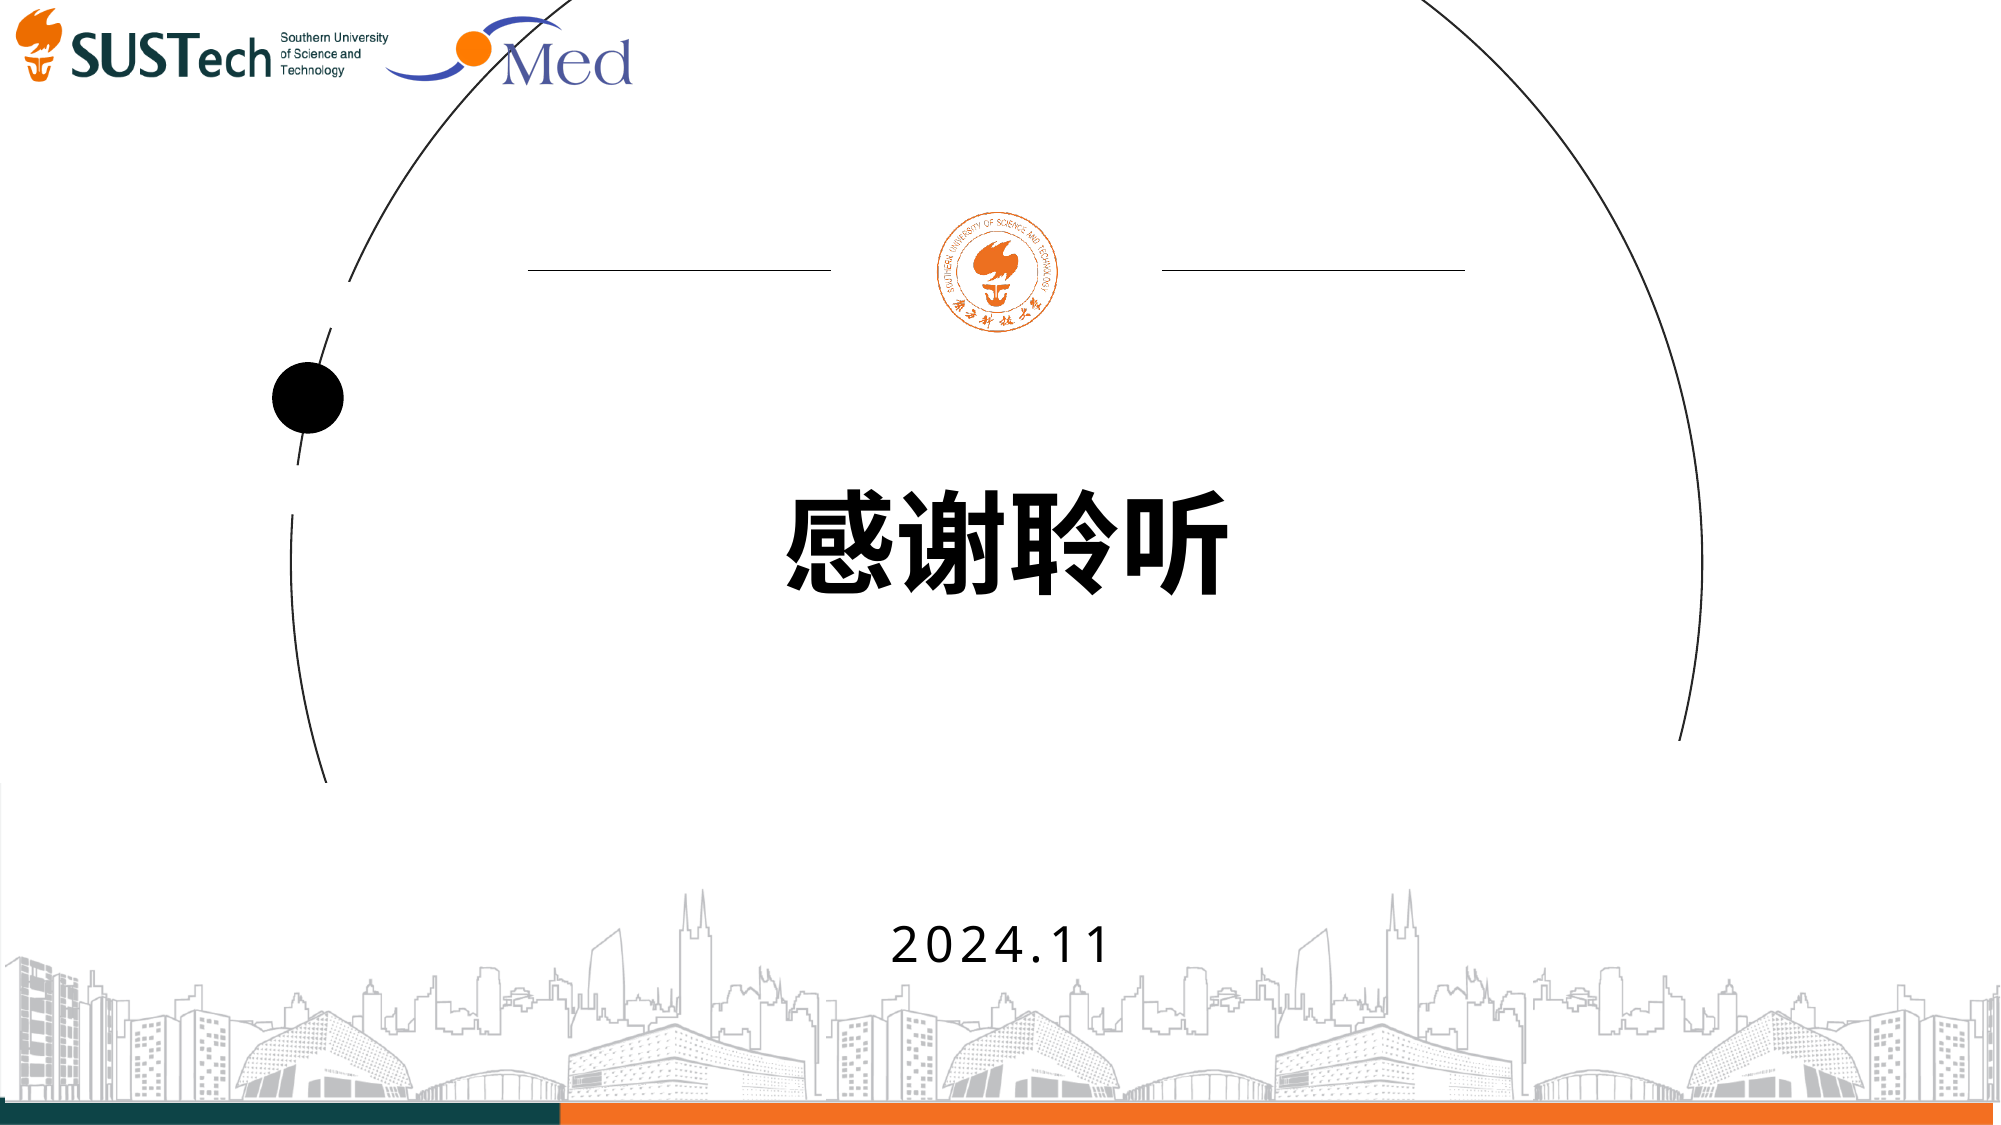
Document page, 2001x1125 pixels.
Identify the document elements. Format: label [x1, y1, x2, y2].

text_box [556, 609, 1447, 981]
text_box [0, 0, 2000, 1125]
picture [385, 0, 640, 177]
picture [925, 199, 1068, 342]
